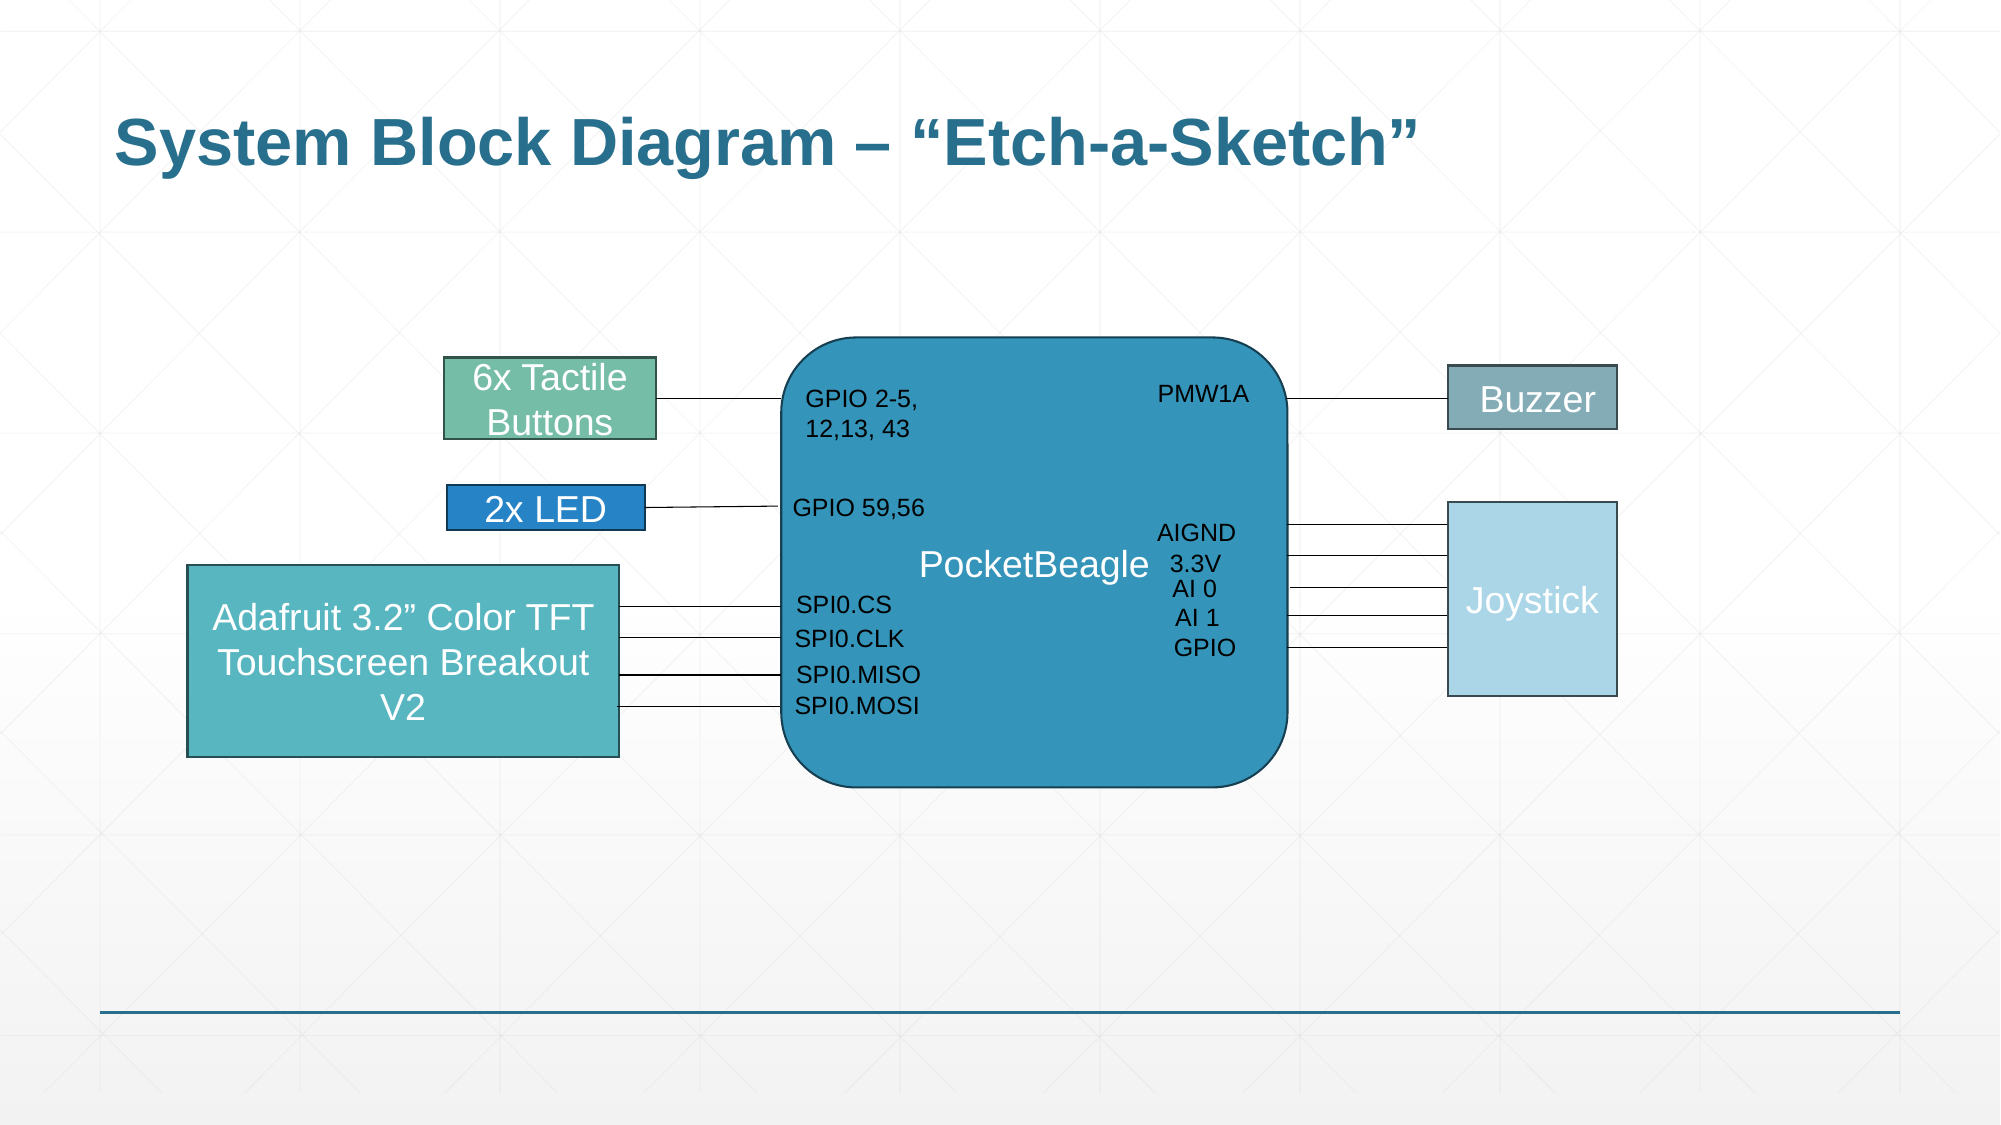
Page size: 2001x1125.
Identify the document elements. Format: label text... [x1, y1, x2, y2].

text_box Adafruit 3.2” Color TFT Touchscreen Breakout V2 [186, 564, 620, 758]
text_box Joystick [1447, 501, 1618, 697]
text_box SPI0.CLK [779, 615, 930, 674]
text_box Buzzer [1447, 364, 1618, 430]
text_box SPI0.MOSI [779, 682, 955, 728]
text_box PMW1A [1142, 370, 1265, 416]
text_box PocketBeagle [780, 336, 1289, 789]
text_box GPIO 59,56 [777, 483, 948, 529]
text_box AI 1 [1160, 594, 1331, 639]
text_box 2x LED [446, 484, 646, 531]
title System Block Diagram – “Etch-a-Sketch” [99, 37, 1900, 188]
text_box 3.3V [1154, 539, 1326, 585]
text_box 6x Tactile Buttons [443, 356, 657, 440]
text_box SPI0.CS [781, 581, 932, 627]
text_box AIGND [1142, 509, 1313, 554]
text_box SPI0.MISO [781, 651, 957, 726]
text_box GPIO [1159, 624, 1330, 670]
text_box GPIO 2-5, 12,13, 43 [790, 375, 994, 451]
text_box AI 0 [1157, 564, 1328, 610]
